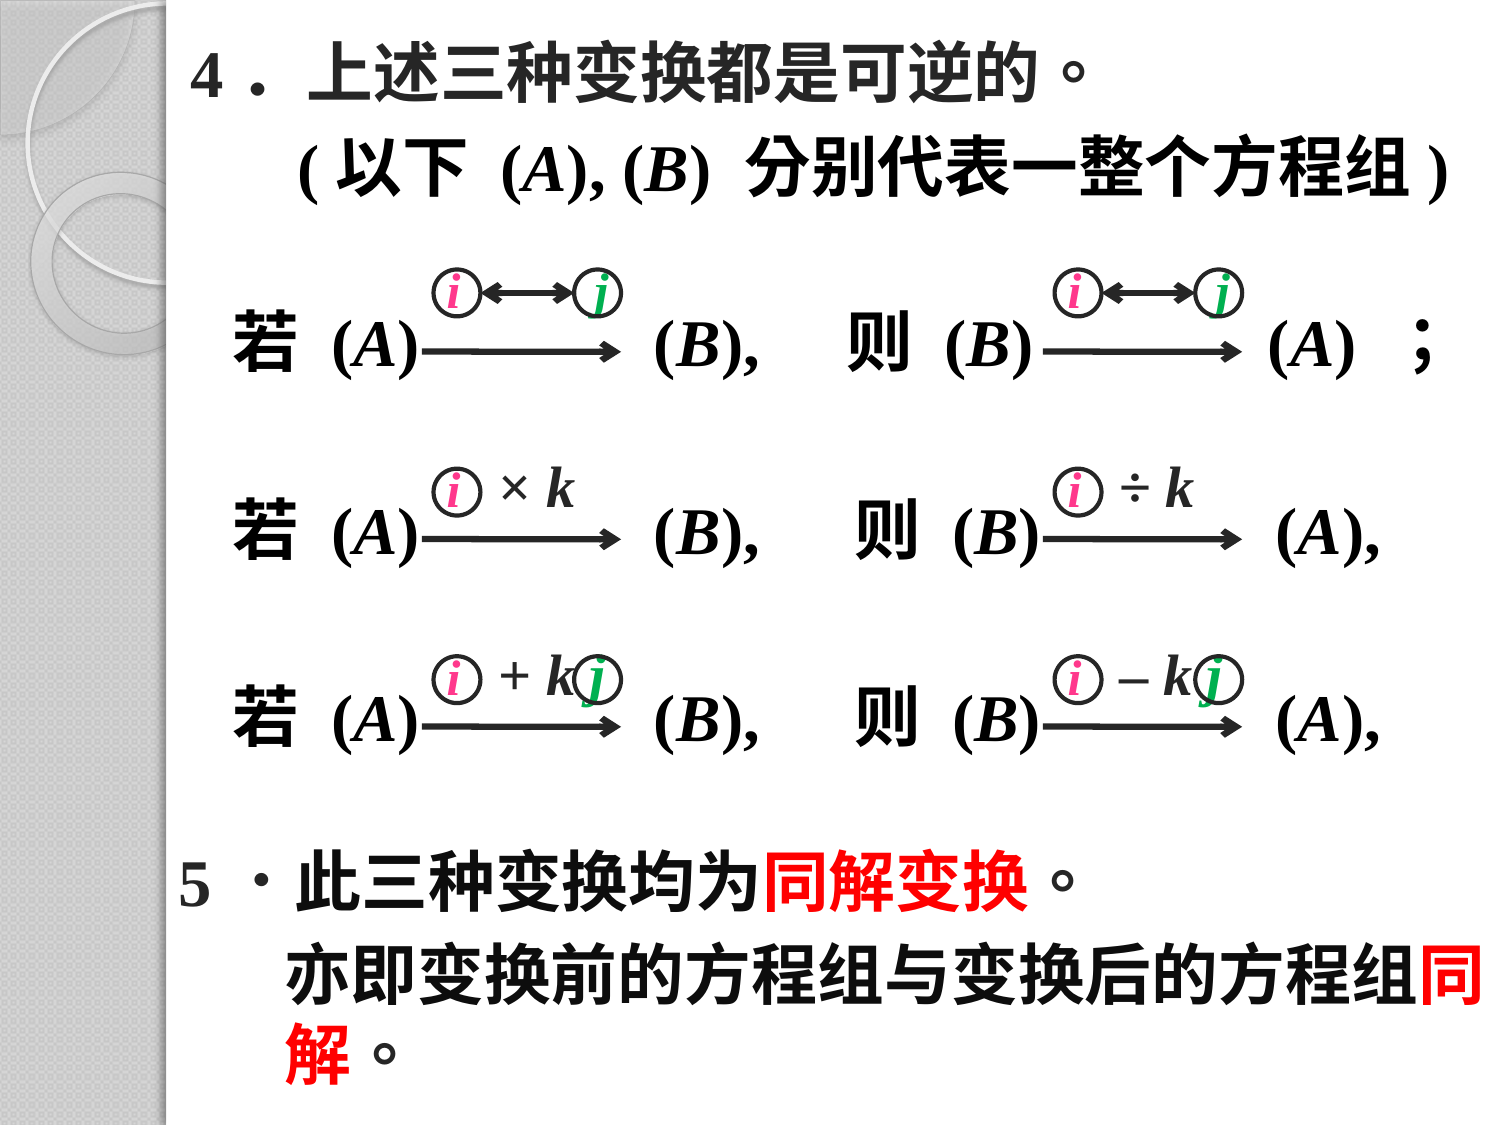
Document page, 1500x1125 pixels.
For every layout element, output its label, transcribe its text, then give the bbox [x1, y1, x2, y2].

text_box i ÷ k [1019, 433, 1372, 529]
text_box 若 (A) (B), [218, 480, 775, 576]
text_box [572, 267, 624, 319]
text_box [1193, 267, 1245, 319]
text_box (以下 (A), (B) 分别代表一整个方程组) [282, 117, 1465, 212]
text_box 若 (A) (B), [218, 667, 775, 763]
text_box 若 (A) (B), [218, 292, 775, 388]
text_box i j [398, 234, 750, 329]
text_box [431, 267, 483, 319]
text_box [1052, 654, 1104, 706]
text_box 4．上述三种变换都是可逆的。 [175, 23, 1164, 119]
text_box [431, 654, 483, 706]
text_box i – k j [1019, 621, 1372, 716]
text_box i × k [398, 433, 750, 529]
text_box [431, 466, 483, 518]
text_box 则 (B) (A), [839, 667, 1397, 763]
text_box i j [1019, 234, 1372, 329]
text_box i + k j [398, 621, 750, 716]
text_box [572, 654, 624, 706]
text_box [1193, 654, 1245, 706]
text_box 则 (B) (A), [839, 480, 1397, 576]
text_box [1052, 267, 1104, 319]
text_box 则 (B) (A) ； [831, 292, 1472, 388]
text_box 亦即变换前的方程组与变换后的方程组同解。 [269, 925, 1500, 1101]
text_box 5．此三种变换均为同解变换。 [163, 831, 1442, 927]
text_box [1052, 466, 1104, 518]
